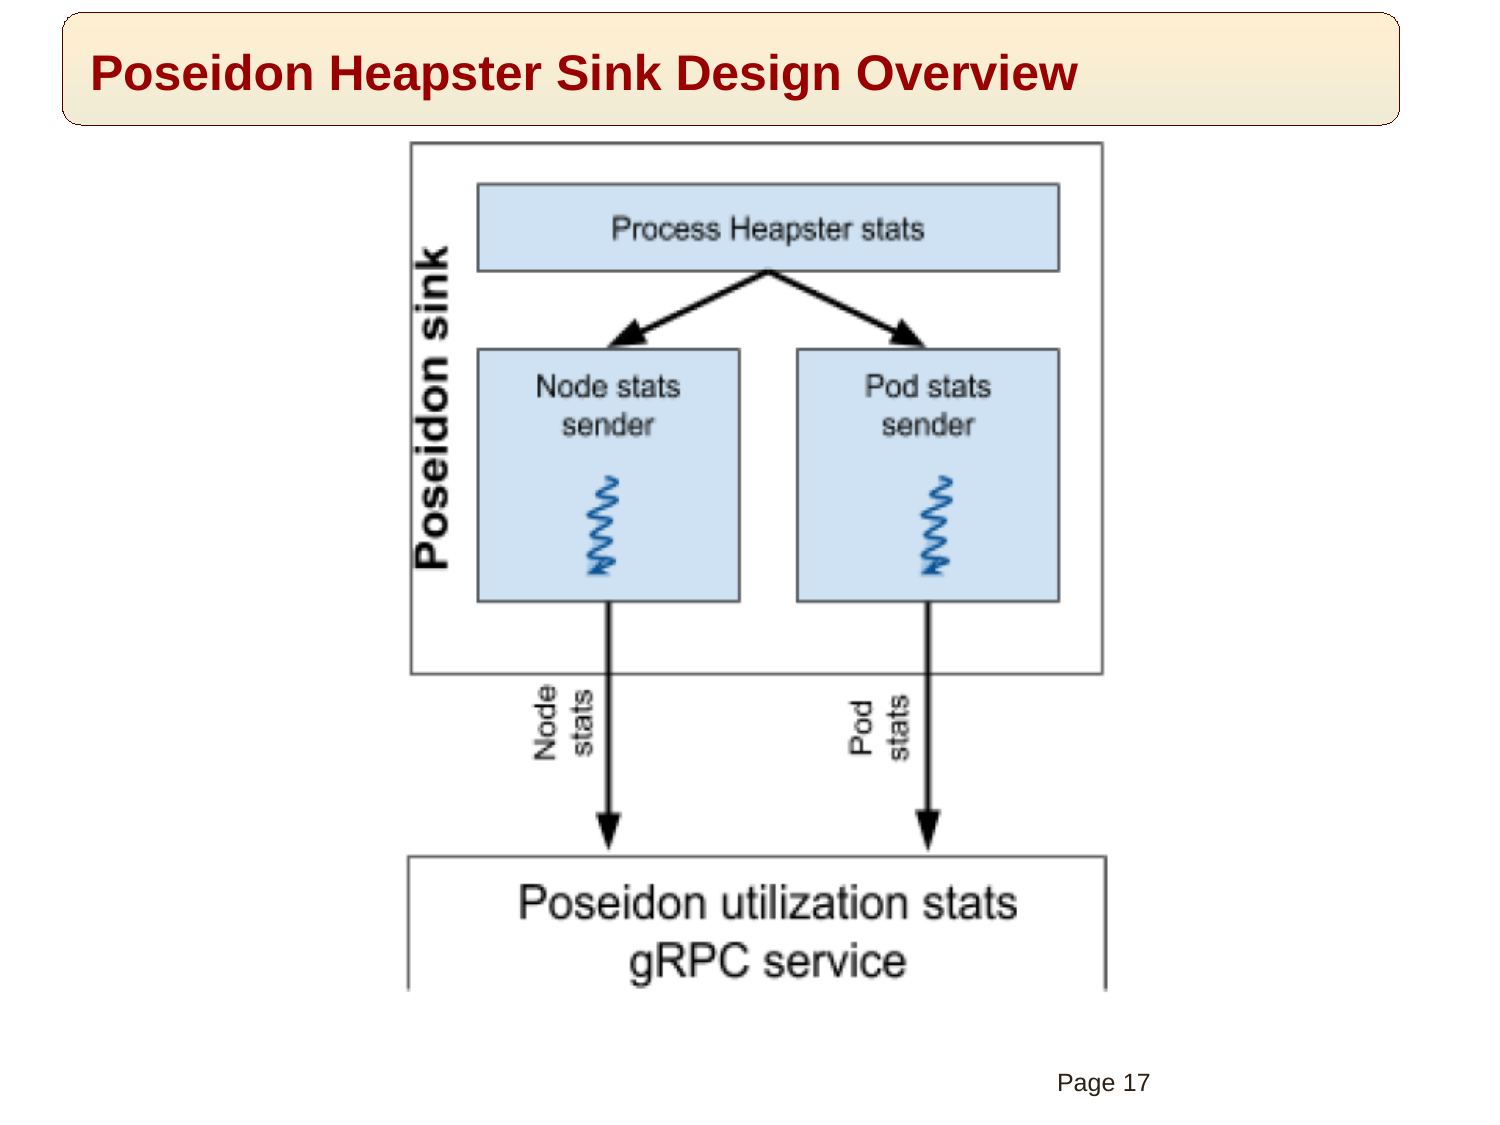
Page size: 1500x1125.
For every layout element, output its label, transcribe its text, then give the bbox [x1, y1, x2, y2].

title Poseidon Heapster Sink Design Overview [74, 15, 1426, 126]
text_box Page 17 [1043, 1064, 1388, 1125]
picture [364, 137, 1136, 1015]
text_box [62, 12, 1391, 124]
